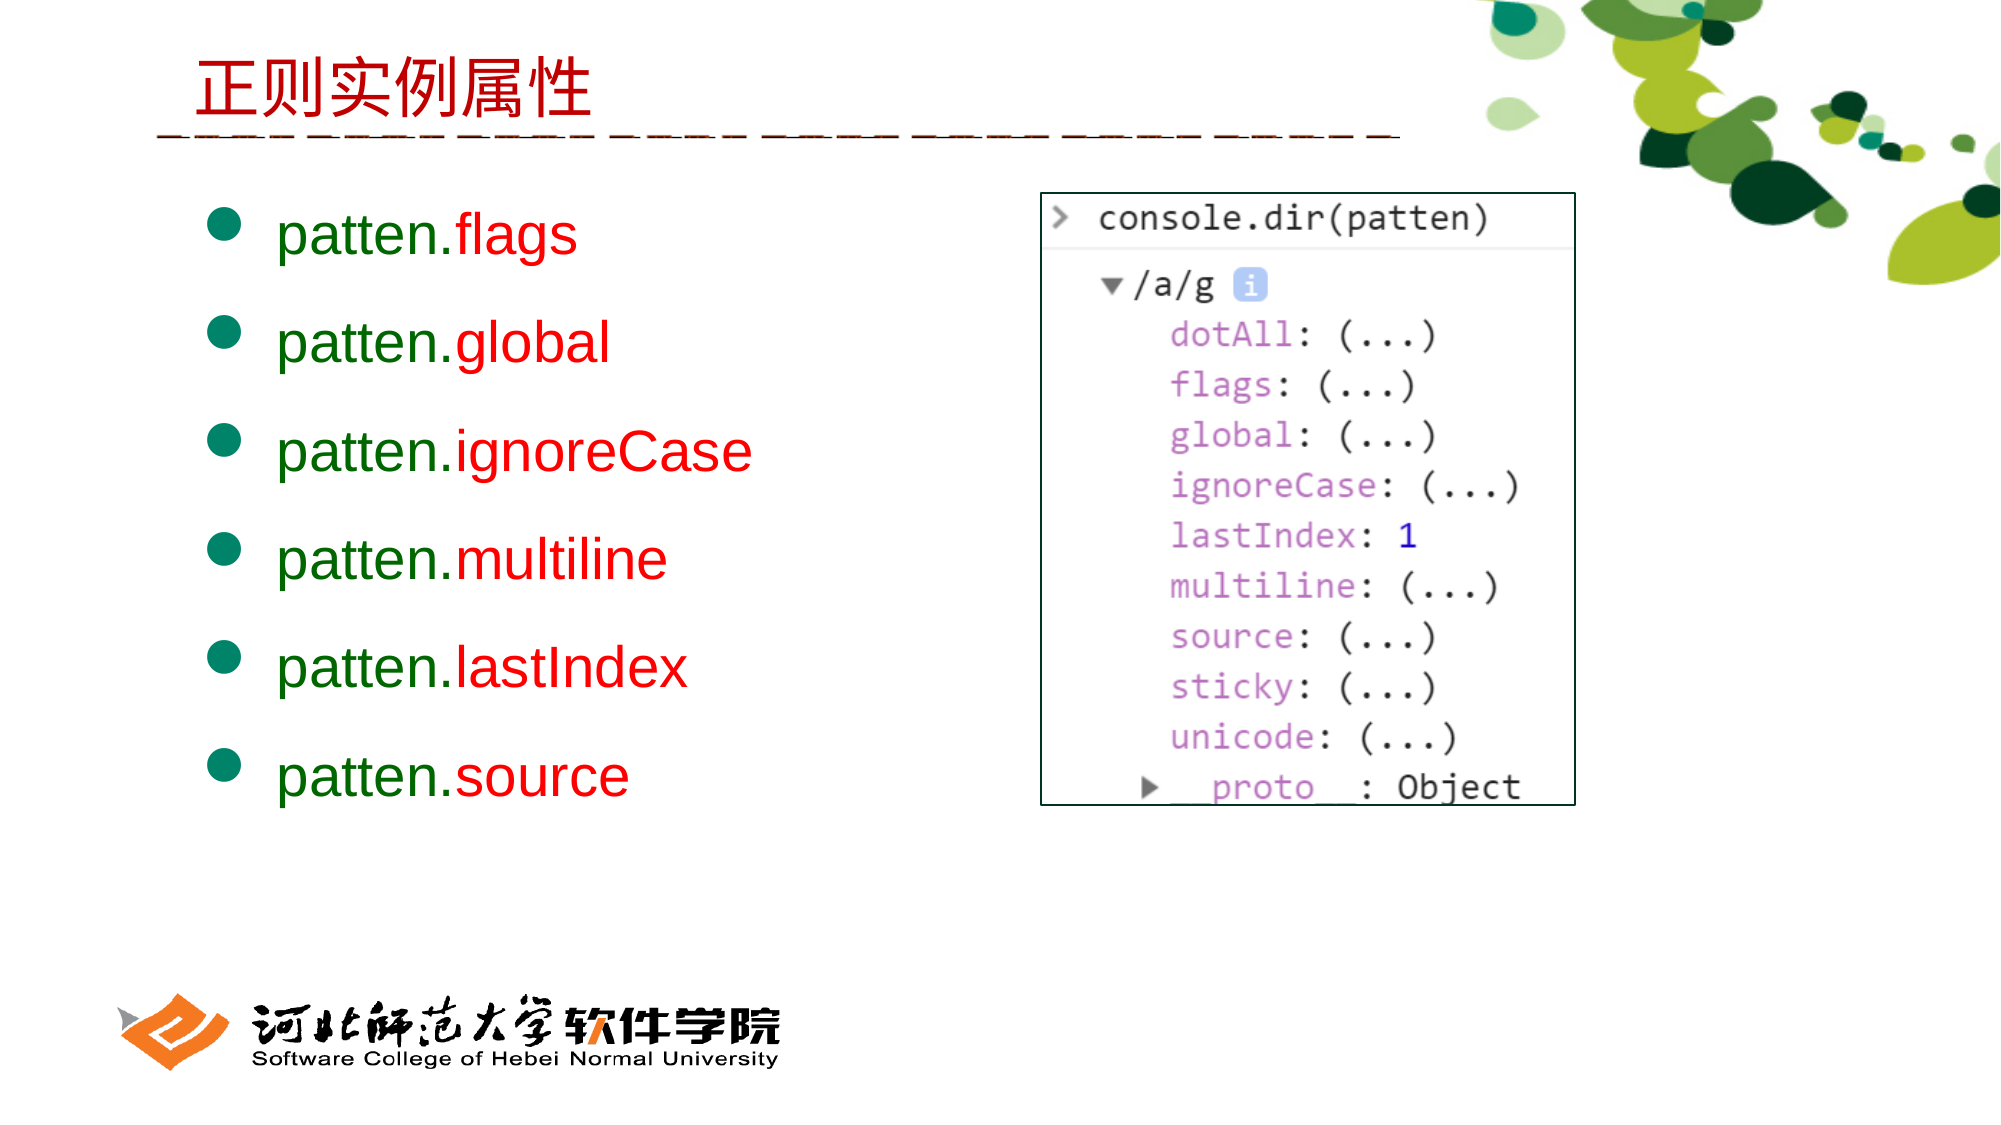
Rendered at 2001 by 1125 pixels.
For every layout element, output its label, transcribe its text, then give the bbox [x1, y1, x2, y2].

list patten.flags patten.global patten.ignoreCase patten.multiline patten.lastIndex patten.source [187, 175, 1782, 983]
picture [0, 0, 2001, 1125]
list 正则实例属性 [178, 38, 1523, 120]
